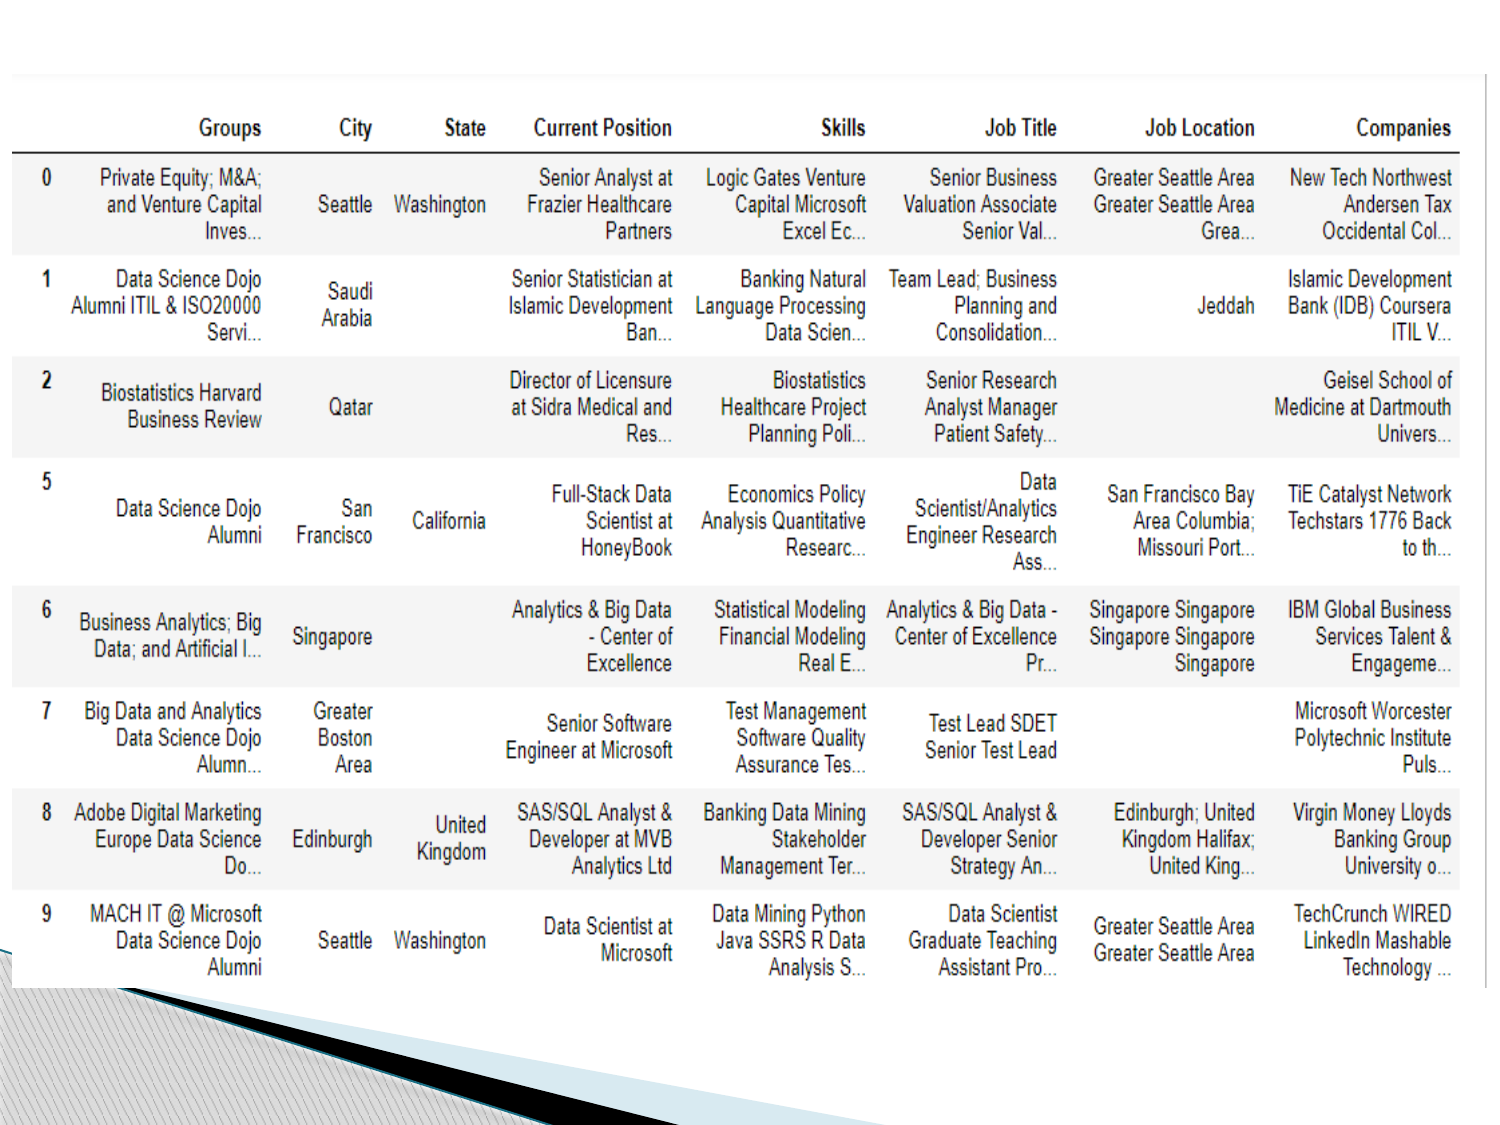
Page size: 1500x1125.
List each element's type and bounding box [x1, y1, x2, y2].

list [12, 74, 1488, 988]
